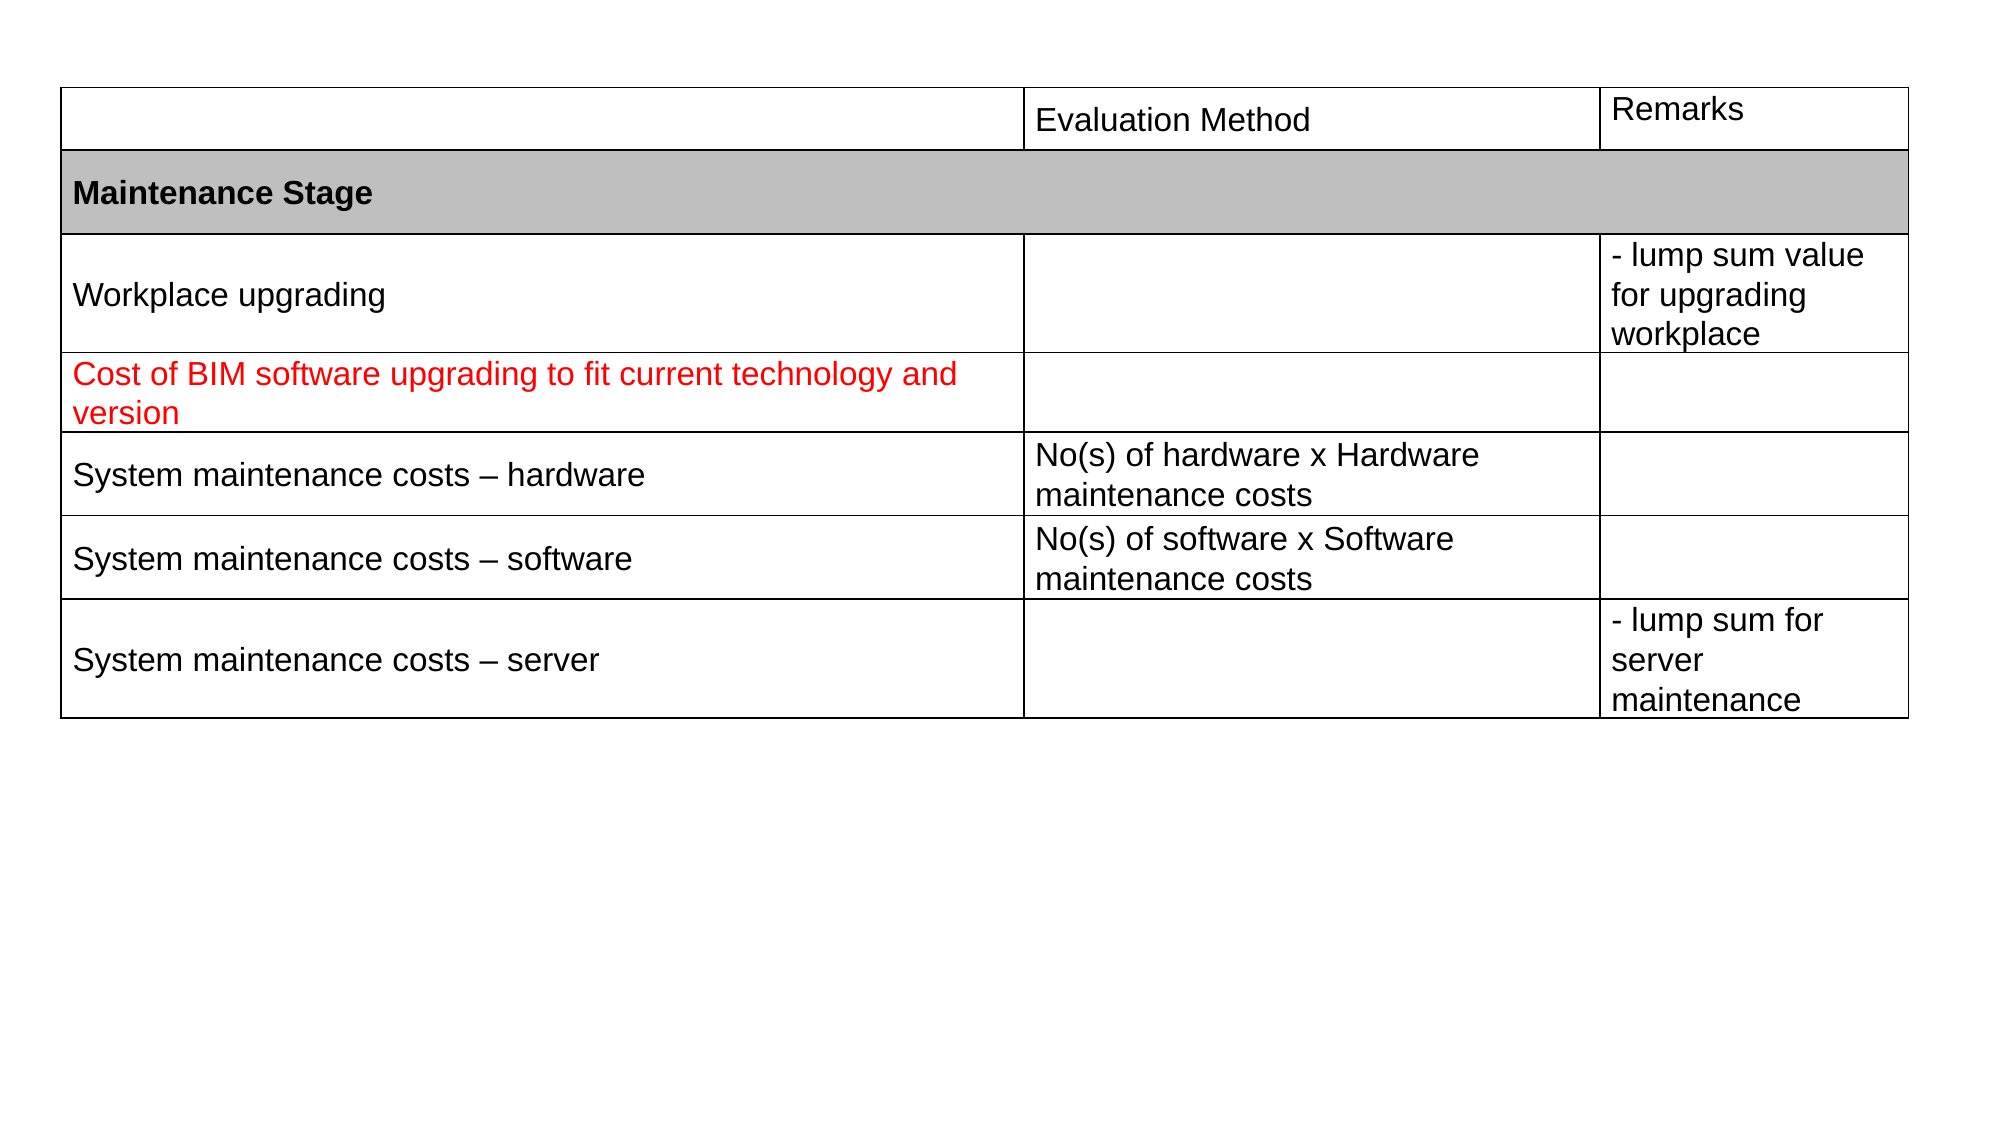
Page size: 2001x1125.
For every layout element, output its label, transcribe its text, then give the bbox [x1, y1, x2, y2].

table_cell Workplace upgrading [62, 235, 1023, 352]
table_cell System maintenance costs – server [62, 600, 1023, 717]
table_cell System maintenance costs – hardware [62, 433, 1023, 515]
table_cell [1601, 516, 1908, 598]
table_cell Cost of BIM software upgrading to fit current technology and version [62, 353, 1023, 431]
table_header Remarks [1601, 88, 1908, 149]
table_cell [1025, 353, 1599, 431]
table_cell System maintenance costs – software [62, 516, 1023, 598]
table_cell No(s) of hardware x Hardware maintenance costs [1025, 433, 1599, 515]
table_header [62, 88, 1023, 149]
table_cell No(s) of software x Software maintenance costs [1025, 516, 1599, 598]
table_cell [1025, 235, 1599, 352]
table_header Evaluation Method [1025, 88, 1599, 149]
table_cell [1601, 433, 1908, 515]
table_cell [1601, 353, 1908, 431]
table_cell - lump sum for server maintenance [1601, 600, 1908, 717]
table_cell [1025, 600, 1599, 717]
table_cell Maintenance Stage [62, 151, 1908, 233]
table_cell - lump sum value for upgrading workplace [1601, 235, 1908, 352]
